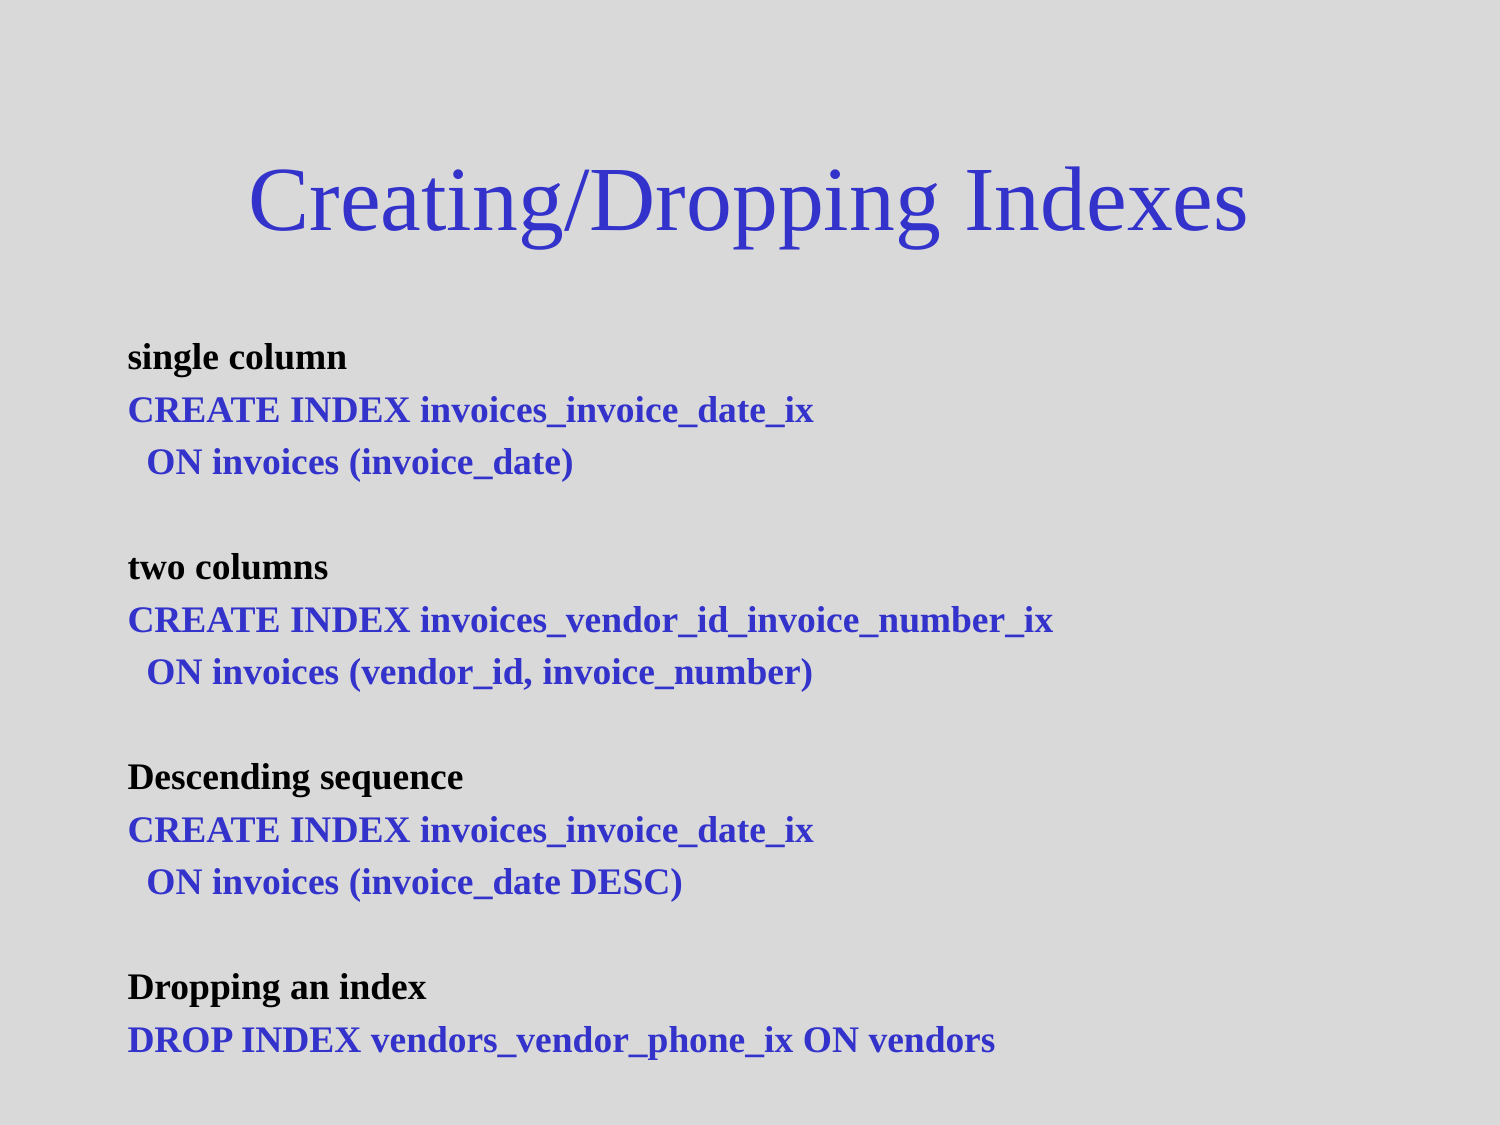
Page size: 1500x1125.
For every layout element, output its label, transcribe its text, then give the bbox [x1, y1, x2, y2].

list single column CREATE INDEX invoices_invoice_date_ix ON invoices (invoice_date) two columns CREATE INDEX invoices_vendor_id_invoice_number_ix ON invoices (vendor_id, invoice_number) Descending sequence CREATE INDEX invoices_invoice_date_ix ON invoices (invoice_date DESC) Dropping an index DROP INDEX vendors_vendor_phone_ix ON vendors [112, 324, 1388, 1125]
title Creating/Dropping Indexes [112, 99, 1388, 288]
